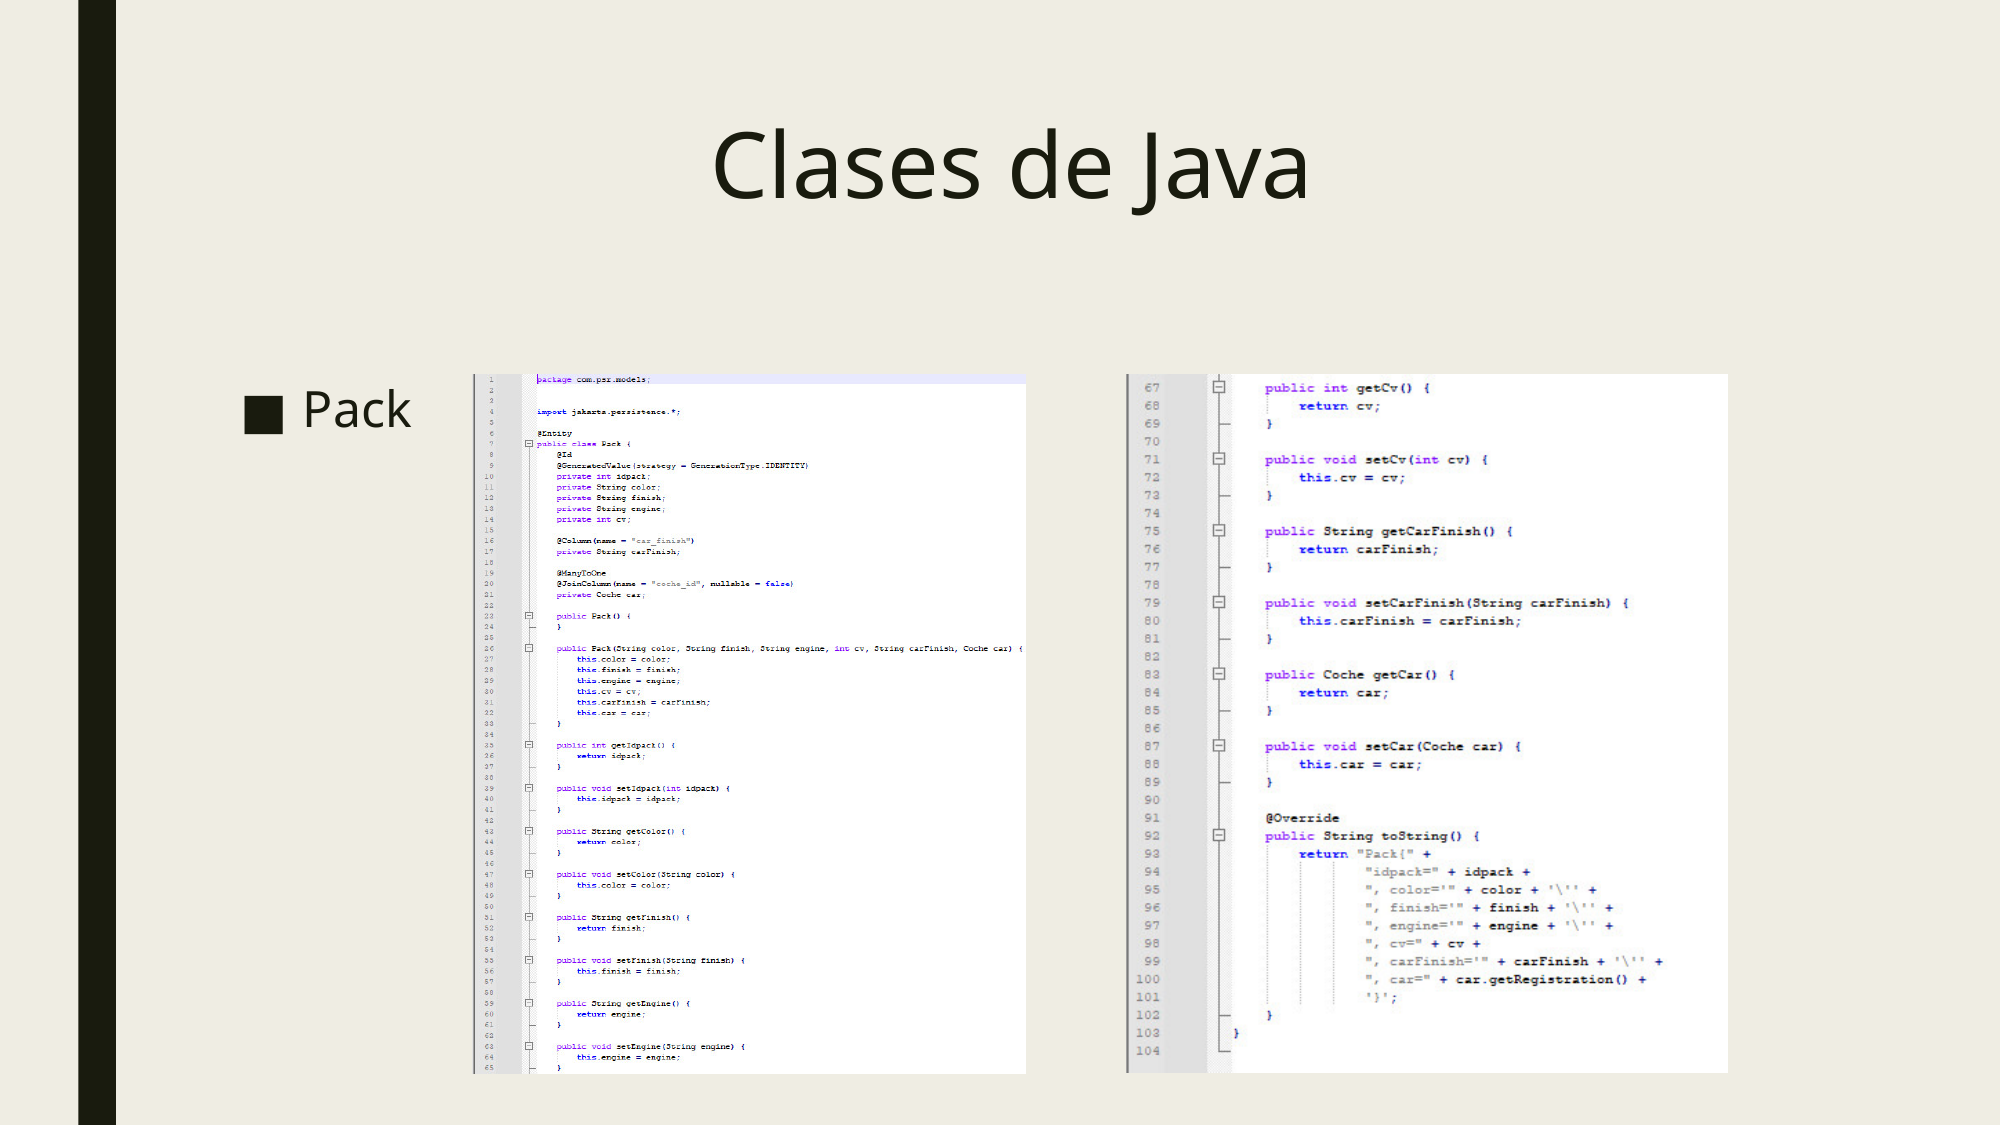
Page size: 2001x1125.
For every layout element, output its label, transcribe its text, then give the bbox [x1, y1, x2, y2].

picture [1126, 374, 1728, 1074]
list Pack [225, 375, 472, 963]
title Clases de Java [225, 112, 1800, 357]
picture [472, 374, 1026, 1074]
